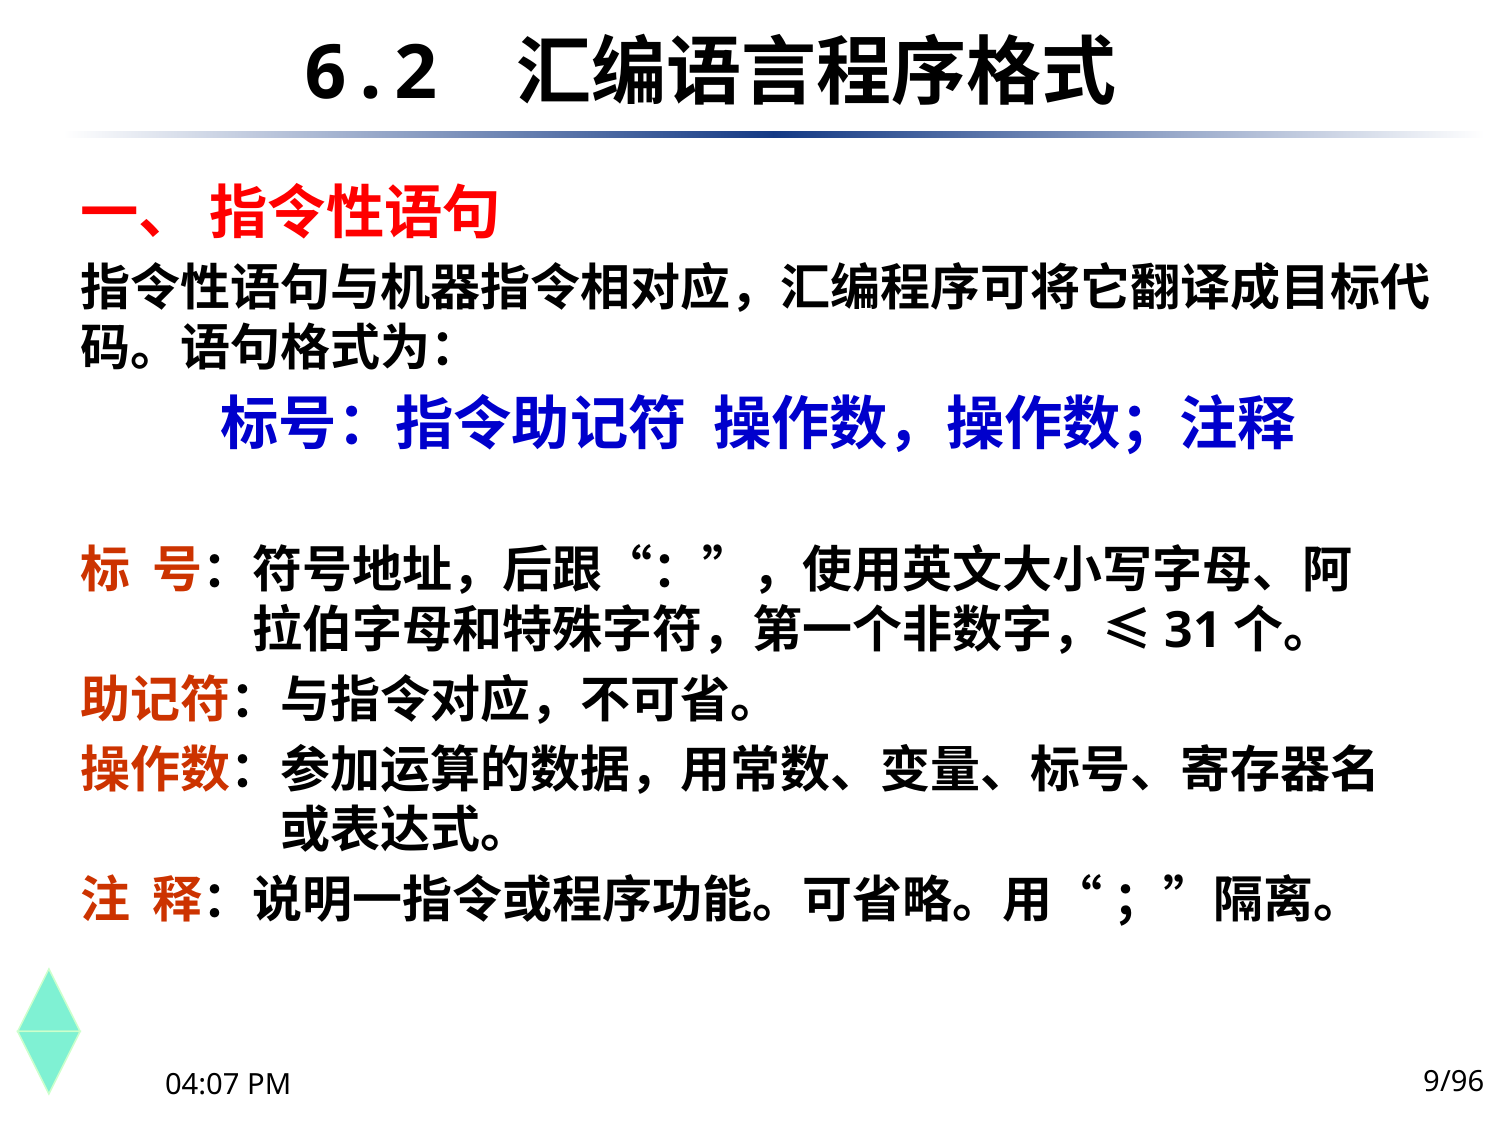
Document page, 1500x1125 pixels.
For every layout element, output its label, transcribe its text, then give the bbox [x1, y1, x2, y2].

slide_number 下午10时44分 [149, 1037, 463, 1113]
text_box 一、 指令性语句 指令性语句与机器指令相对应，汇编程序可将它翻译成目标代码。语句格式为： 标号：指令助记符 操作数，操作数；注释 标 号：符号地址，后跟“：”，使用英文大小写字母、阿 拉伯字母和特殊字符，第一个非数字，≤31个。 助记符：与指令对应，不可省。 操作数：参加运算的数据，用常数、变量、标号、寄存器名 或表达式。 注 释：说明一指令或程序功能。可省略。用“ ；”隔离。 [65, 167, 1451, 936]
text_box 6.2 汇编语言程序格式 [289, 23, 1211, 114]
slide_number 9/96 [1186, 1034, 1500, 1111]
